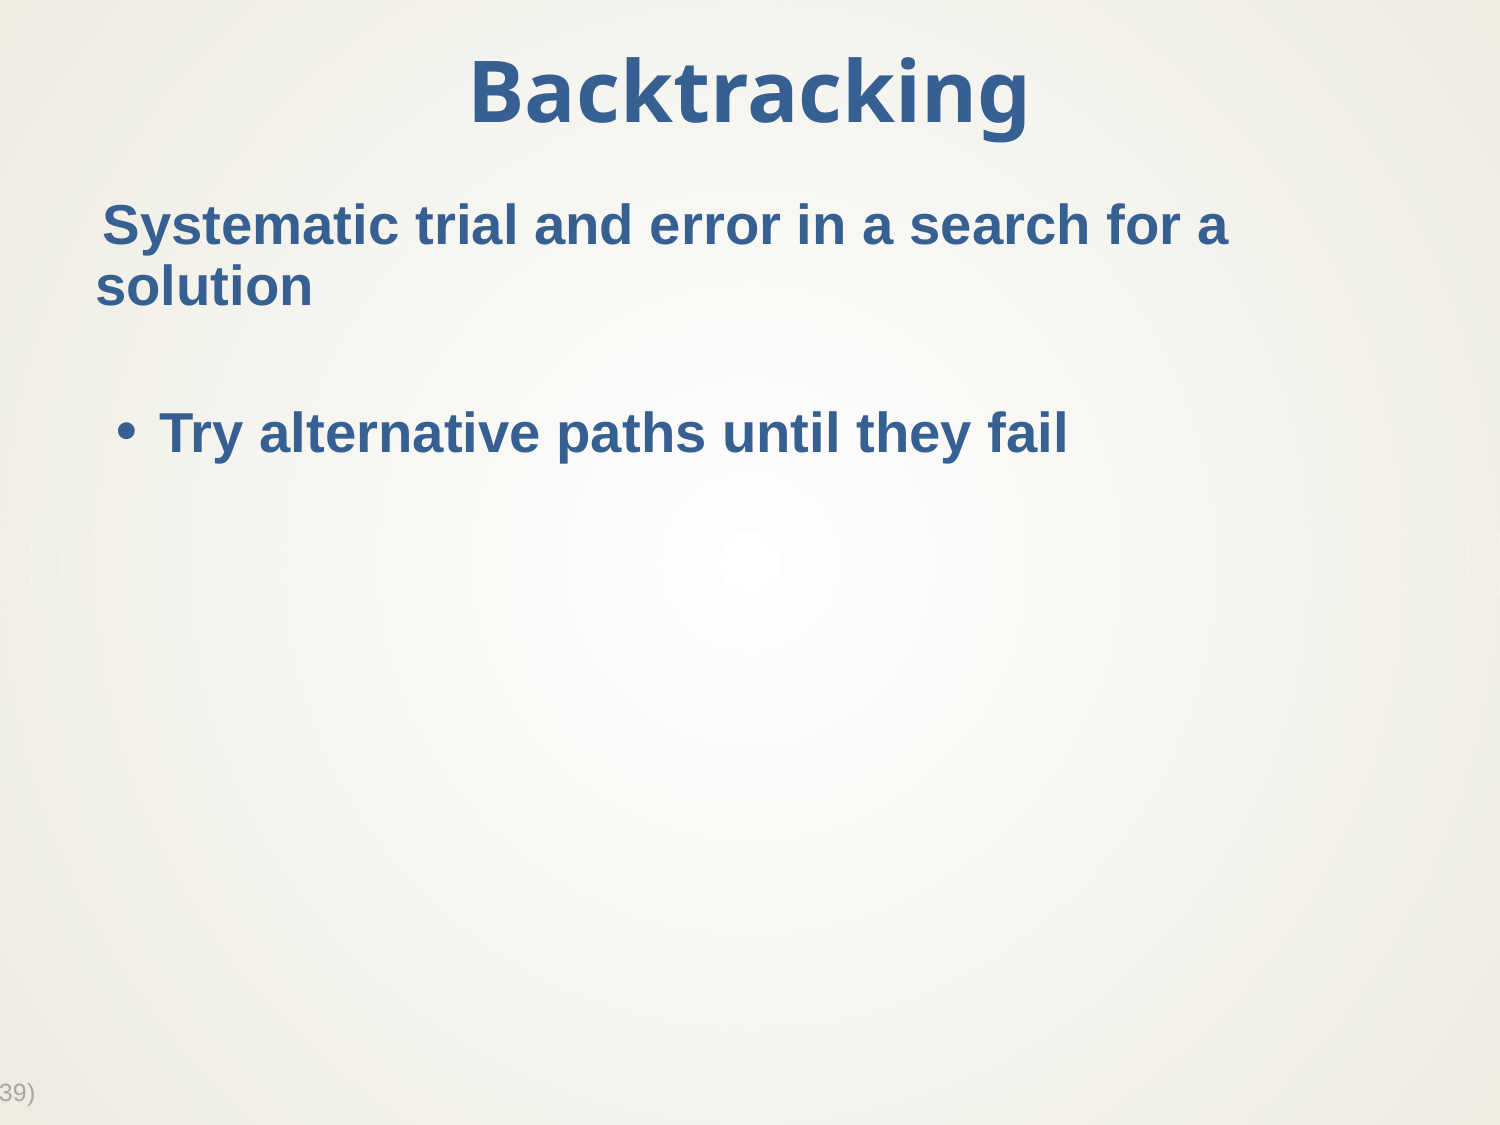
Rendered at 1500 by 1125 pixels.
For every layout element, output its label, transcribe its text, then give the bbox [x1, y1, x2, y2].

title Backtracking [0, 24, 1500, 166]
list Systematic trial and error in a search for a solution Try alternative paths until they fail [56, 187, 1444, 1036]
